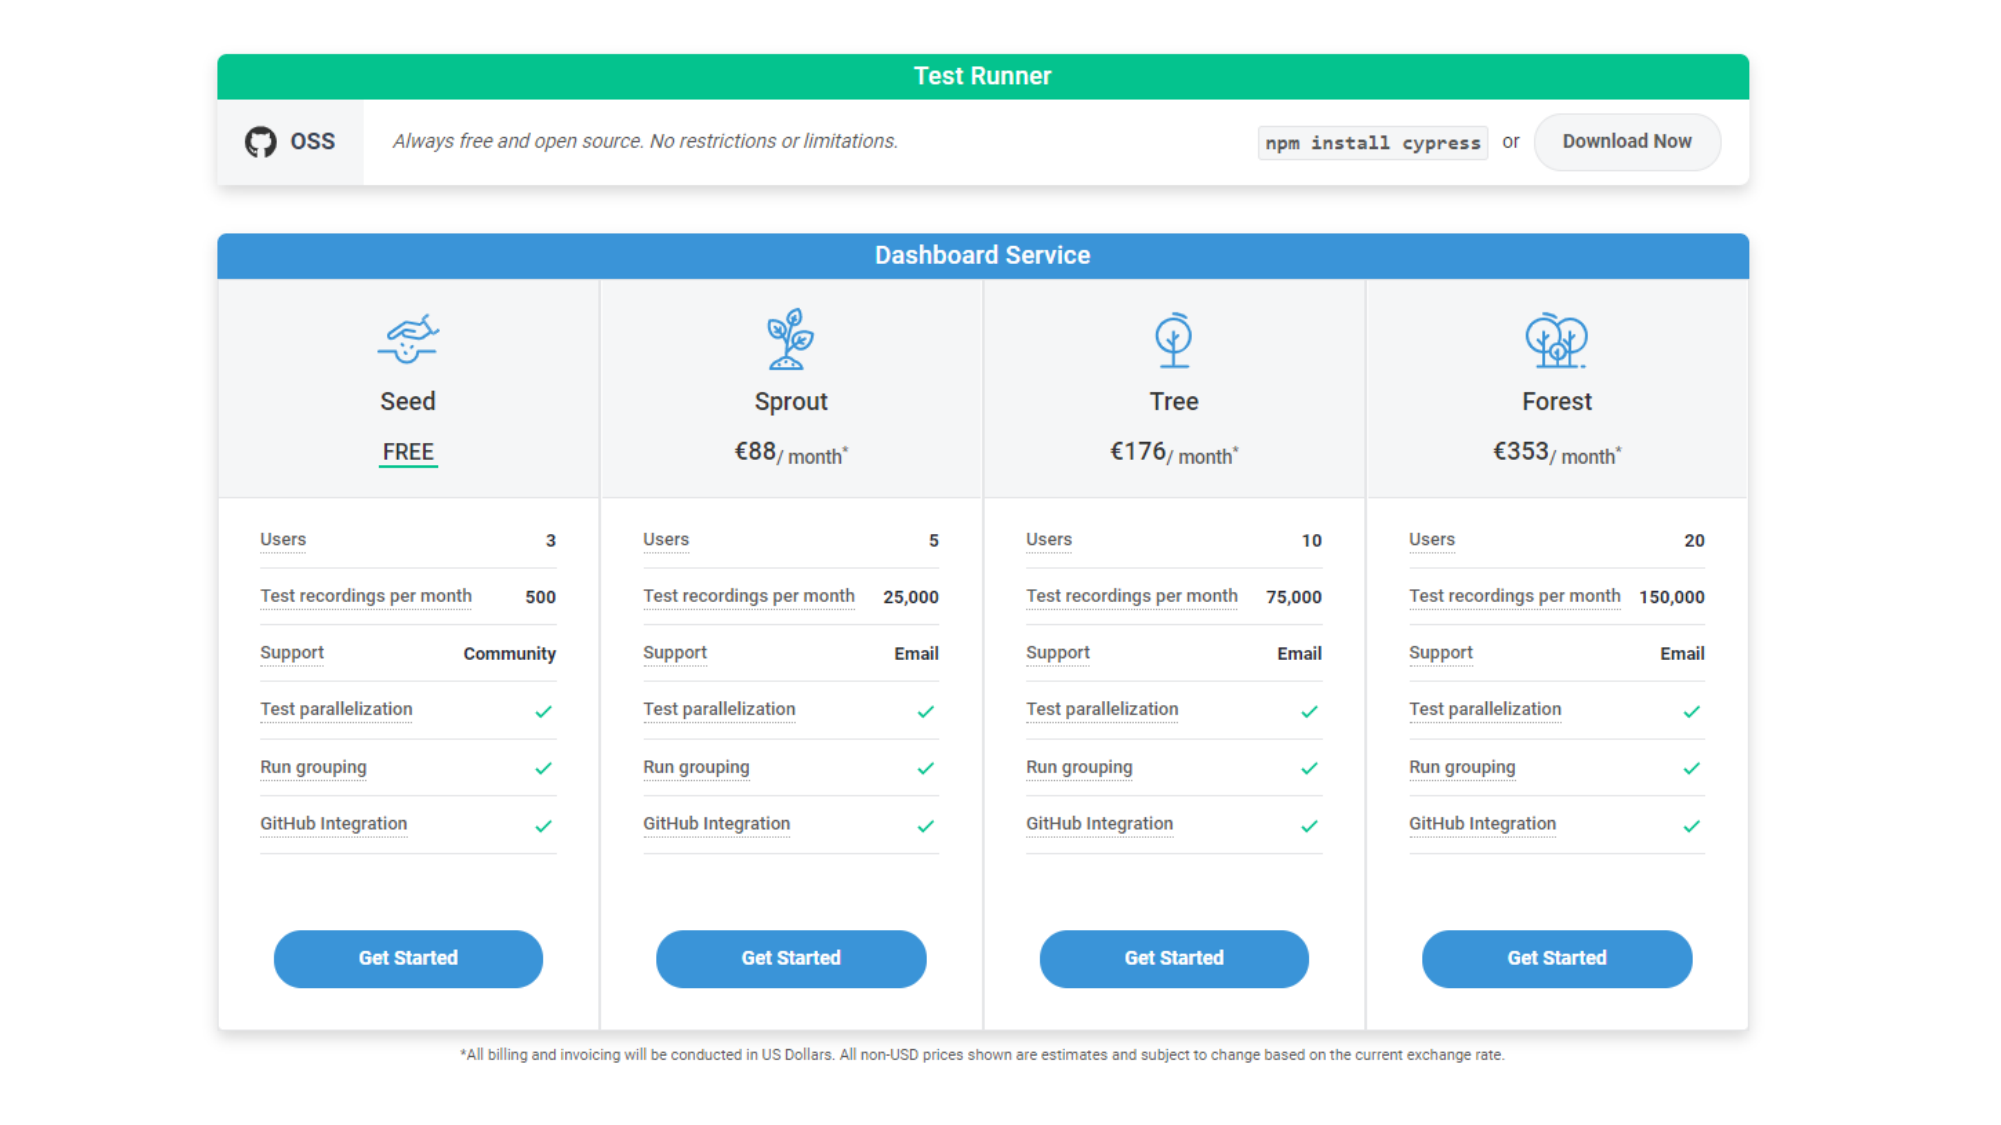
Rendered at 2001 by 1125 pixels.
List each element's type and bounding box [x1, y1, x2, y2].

list [161, 28, 1813, 1097]
